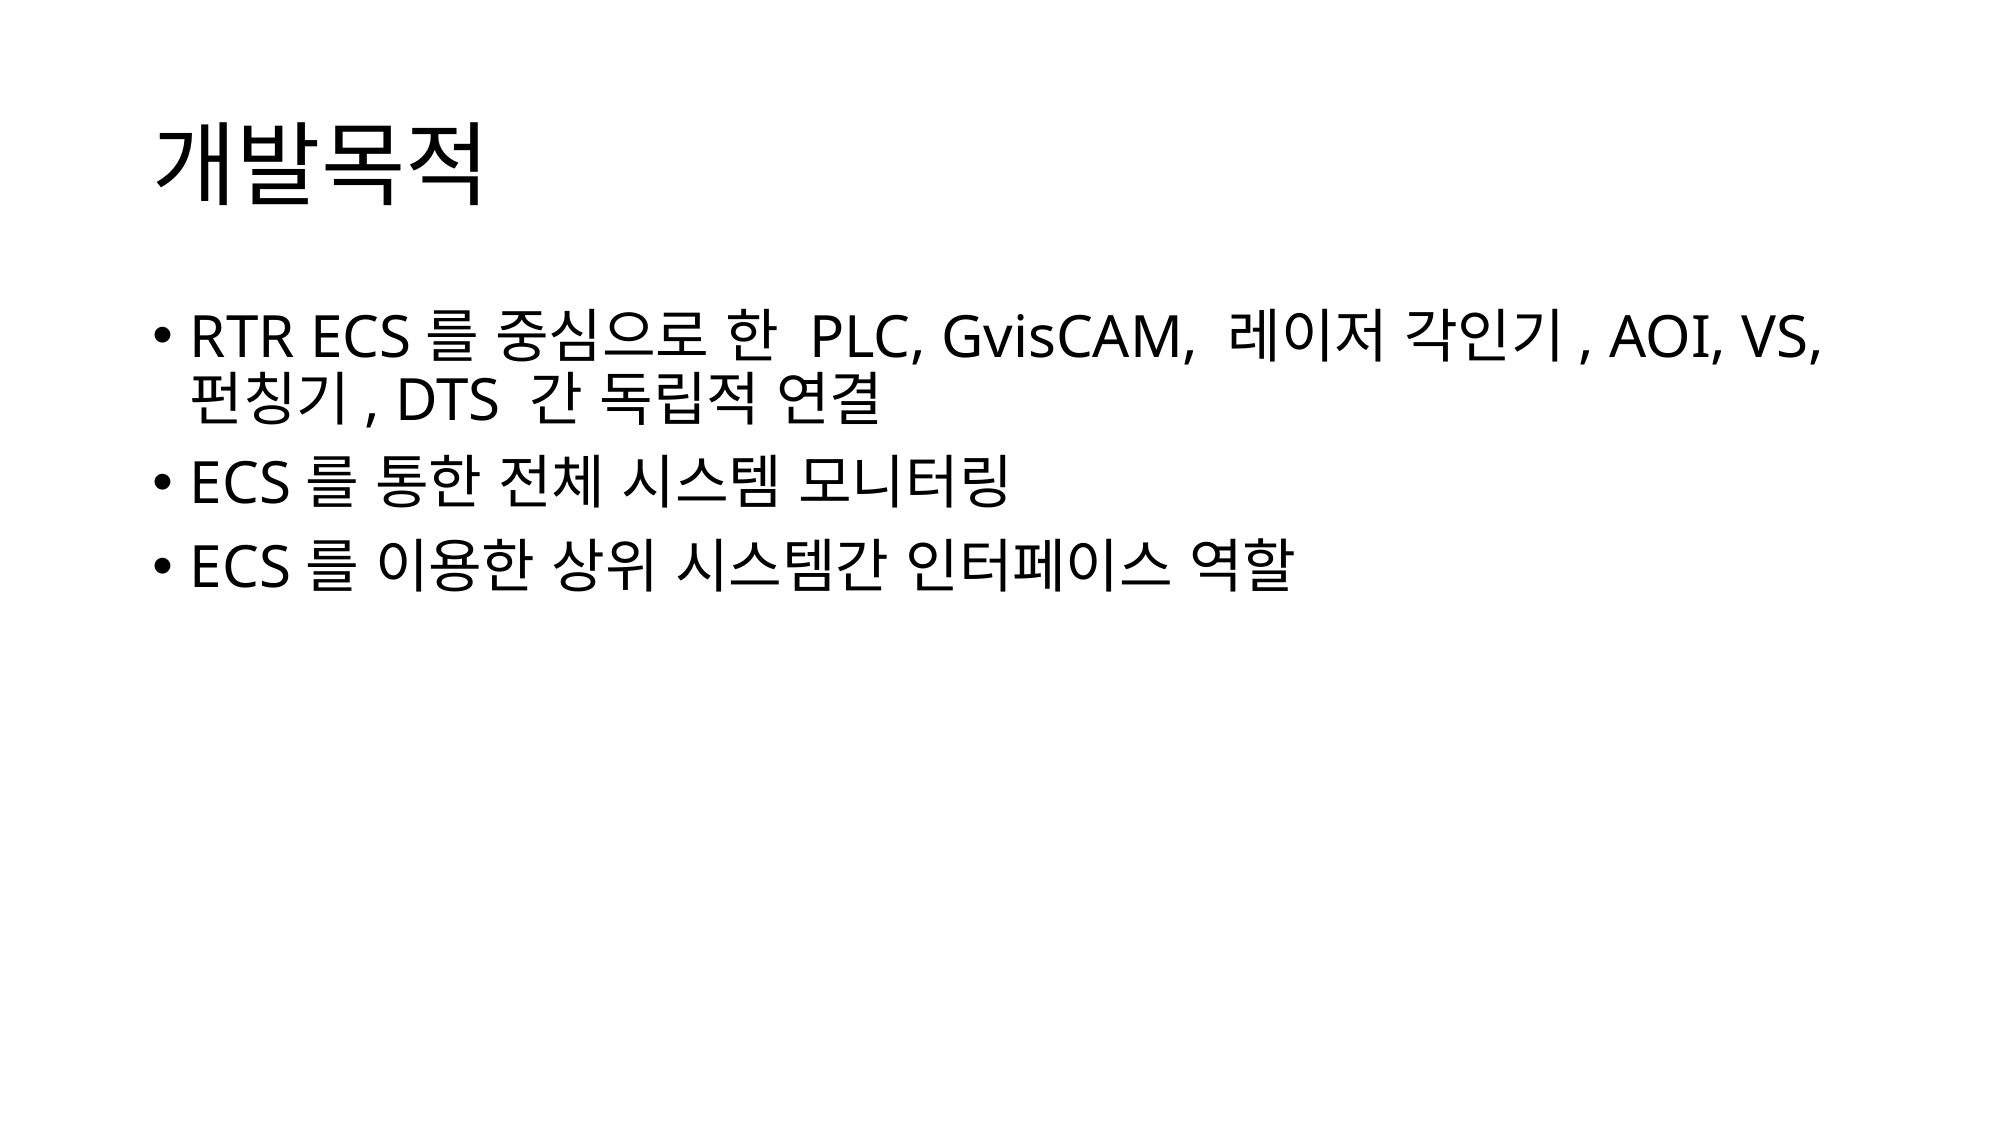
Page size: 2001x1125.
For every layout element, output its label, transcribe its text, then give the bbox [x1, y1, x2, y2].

title 개발목적 [137, 59, 1863, 278]
list RTR ECS를 중심으로 한 PLC, GvisCAM, 레이저 각인기, AOI, VS, 펀칭기, DTS 간 독립적 연결 ECS를 통한 전체 시스템 모니터링 ECS를 이용한 상위 시스템간 인터페이스 역할 [137, 299, 1863, 1014]
